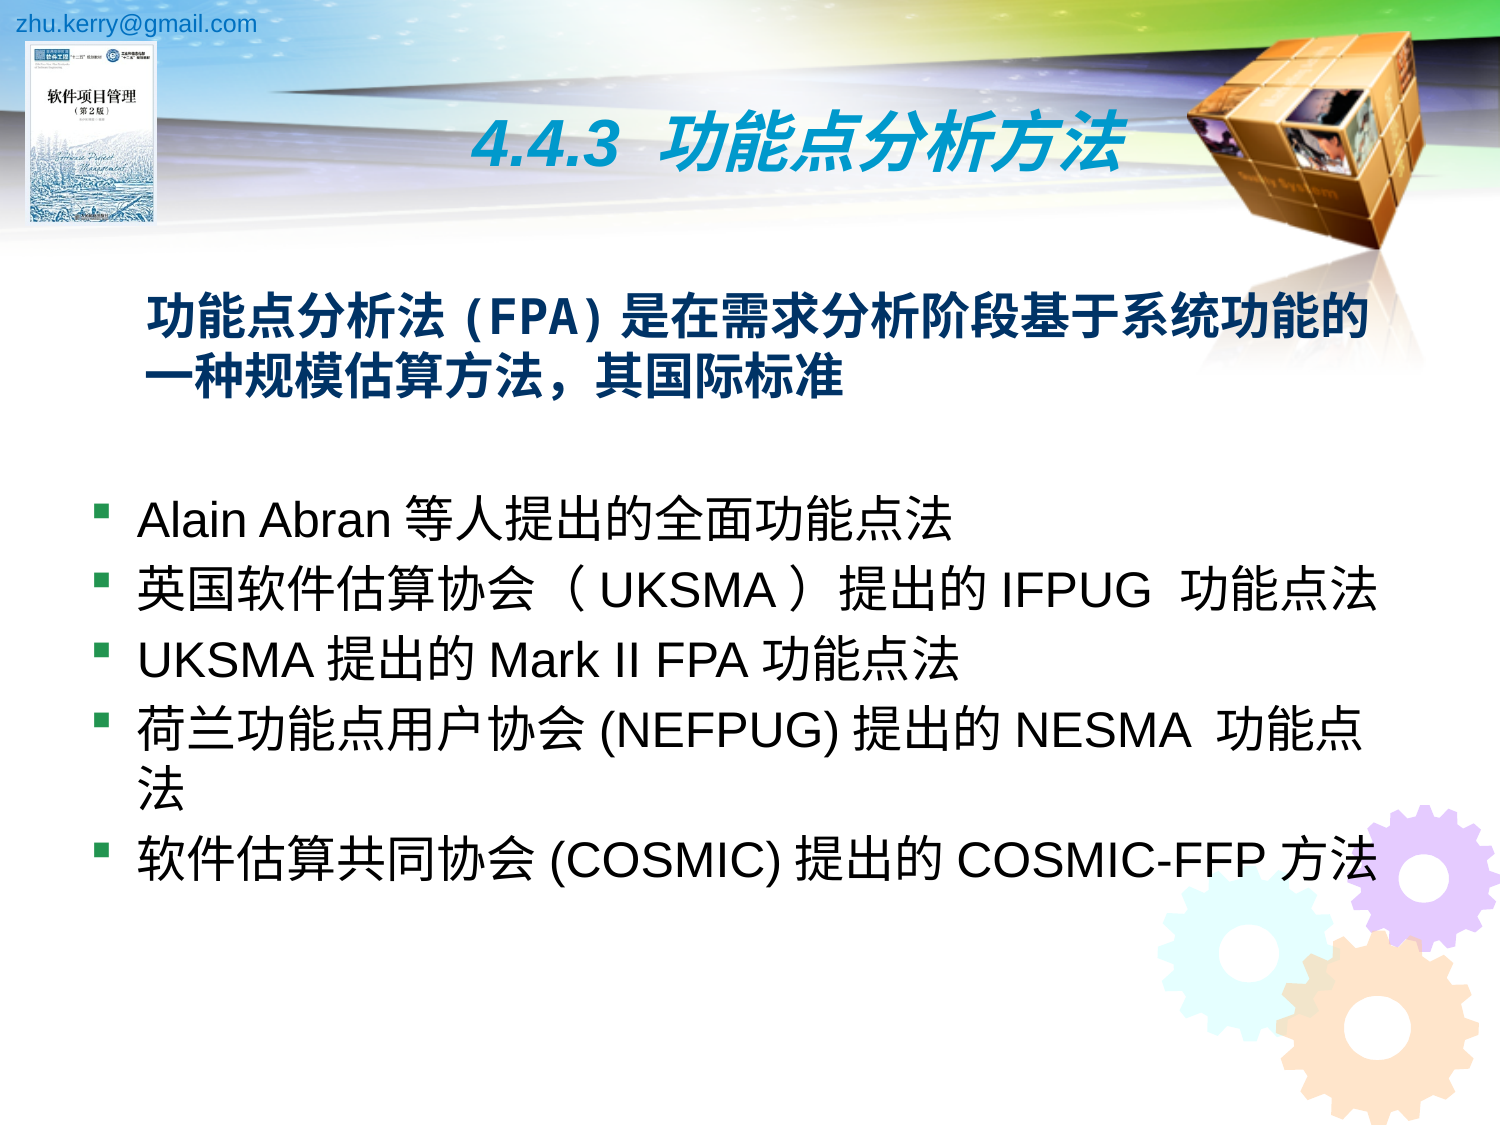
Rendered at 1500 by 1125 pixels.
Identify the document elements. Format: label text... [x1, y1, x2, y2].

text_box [1157, 804, 1500, 1125]
picture [1187, 268, 1426, 375]
title 4.4.3 功能点分析方法 [162, 99, 1138, 180]
list Alain Abran等人提出的全面功能点法 英国软件估算协会（UKSMA）提出的IFPUG 功能点法 UKSMA提出的Mark II FPA功能点法 荷兰功能点用户协会(NEFPUG)提出的NESMA 功能点法 软件估算共同协会(COSMIC)提出的COSMIC-FFP方法 [0, 479, 1418, 929]
text_box 功能点分析法(FPA)是在需求分析阶段基于系统功能的一种规模估算方法，其国际标准 [58, 284, 1376, 405]
picture [0, 0, 1500, 267]
